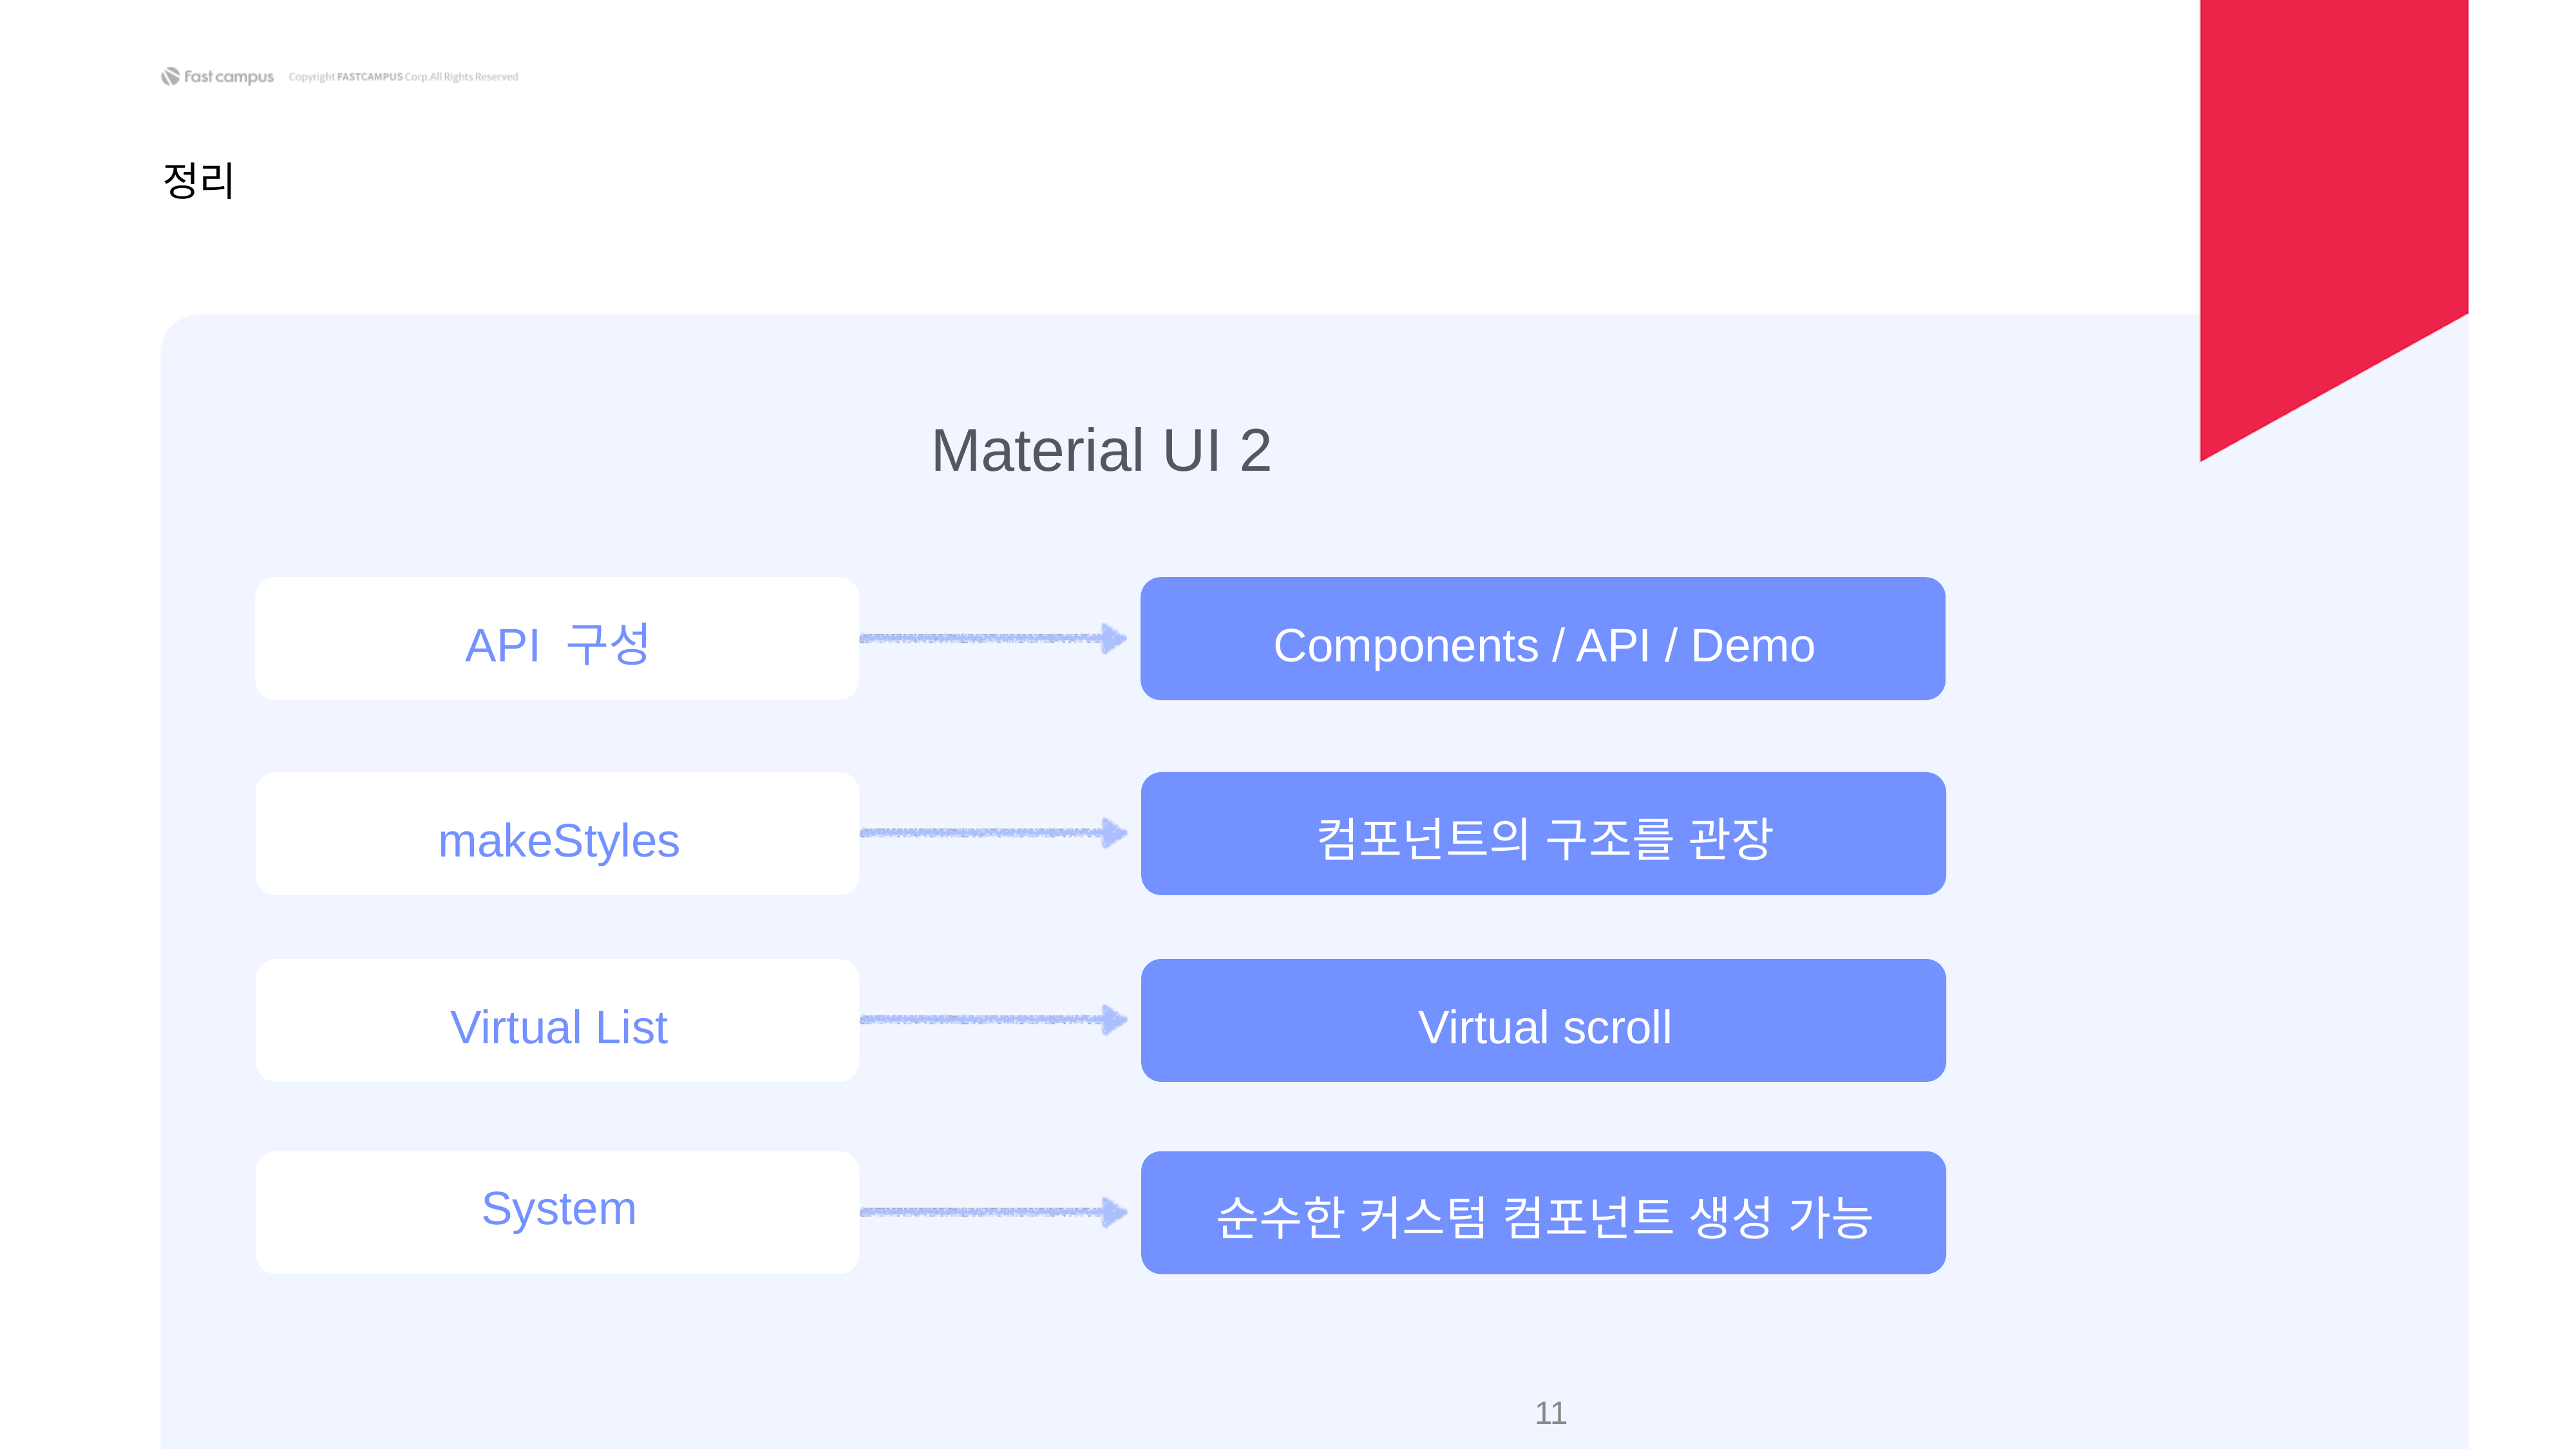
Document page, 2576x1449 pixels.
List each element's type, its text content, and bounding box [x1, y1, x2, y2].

text_box 정리 [160, 154, 631, 269]
text_box [256, 959, 860, 1082]
text_box [256, 772, 860, 895]
text_box [256, 1151, 860, 1274]
slide_number ‹#› [998, 1372, 1578, 1449]
text_box [1141, 577, 1946, 701]
text_box API 구성 [257, 613, 861, 673]
text_box Virtual scroll [1143, 995, 1948, 1055]
text_box Material UI 2 [254, 409, 1949, 486]
text_box [1141, 1151, 1947, 1274]
text_box [1141, 959, 1947, 1082]
text_box makeStyles [258, 808, 862, 868]
text_box System [258, 1187, 862, 1247]
text_box Components / API / Demo [1142, 613, 1948, 673]
text_box [1141, 772, 1947, 895]
text_box 컴포넌트의 구조를 관장 [1143, 808, 1948, 868]
text_box [255, 577, 859, 701]
picture [0, 0, 2576, 1449]
text_box 순수한 커스텀 컴포넌트 생성 가능 [1143, 1187, 1948, 1247]
text_box Virtual List [258, 995, 862, 1055]
